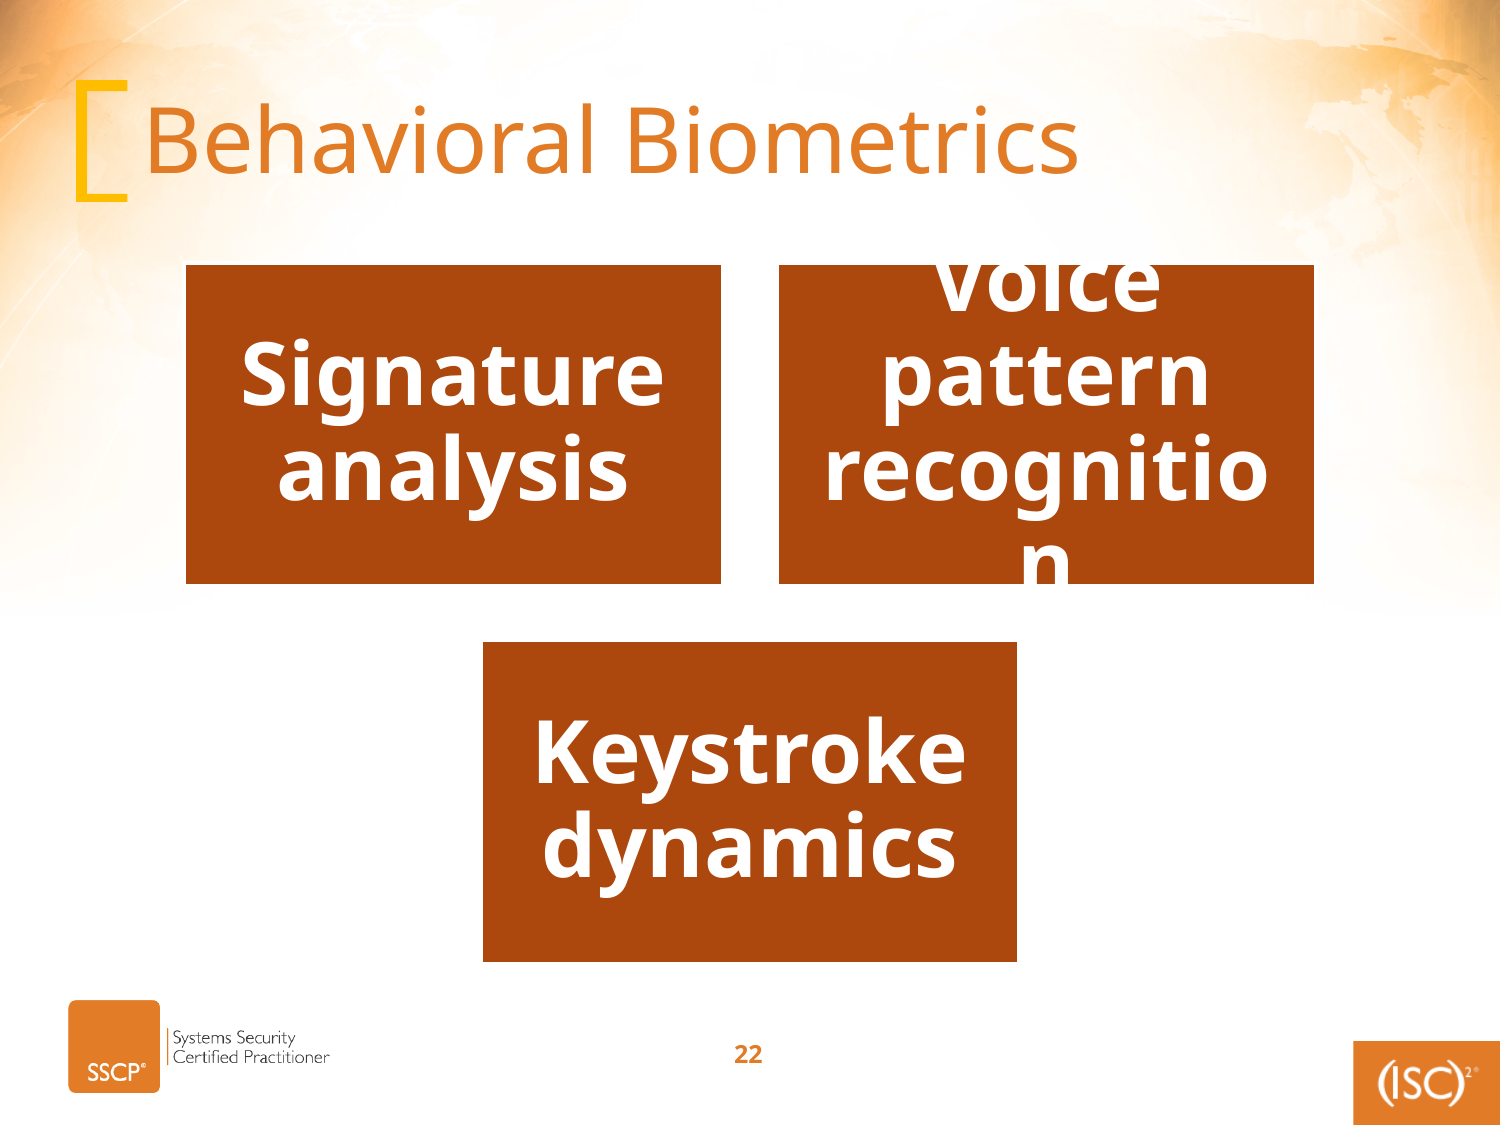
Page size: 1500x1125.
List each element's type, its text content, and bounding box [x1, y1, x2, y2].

picture [0, 0, 1500, 615]
picture [60, 993, 417, 1100]
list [74, 262, 1426, 965]
title Behavioral Biometrics [127, 75, 1443, 213]
